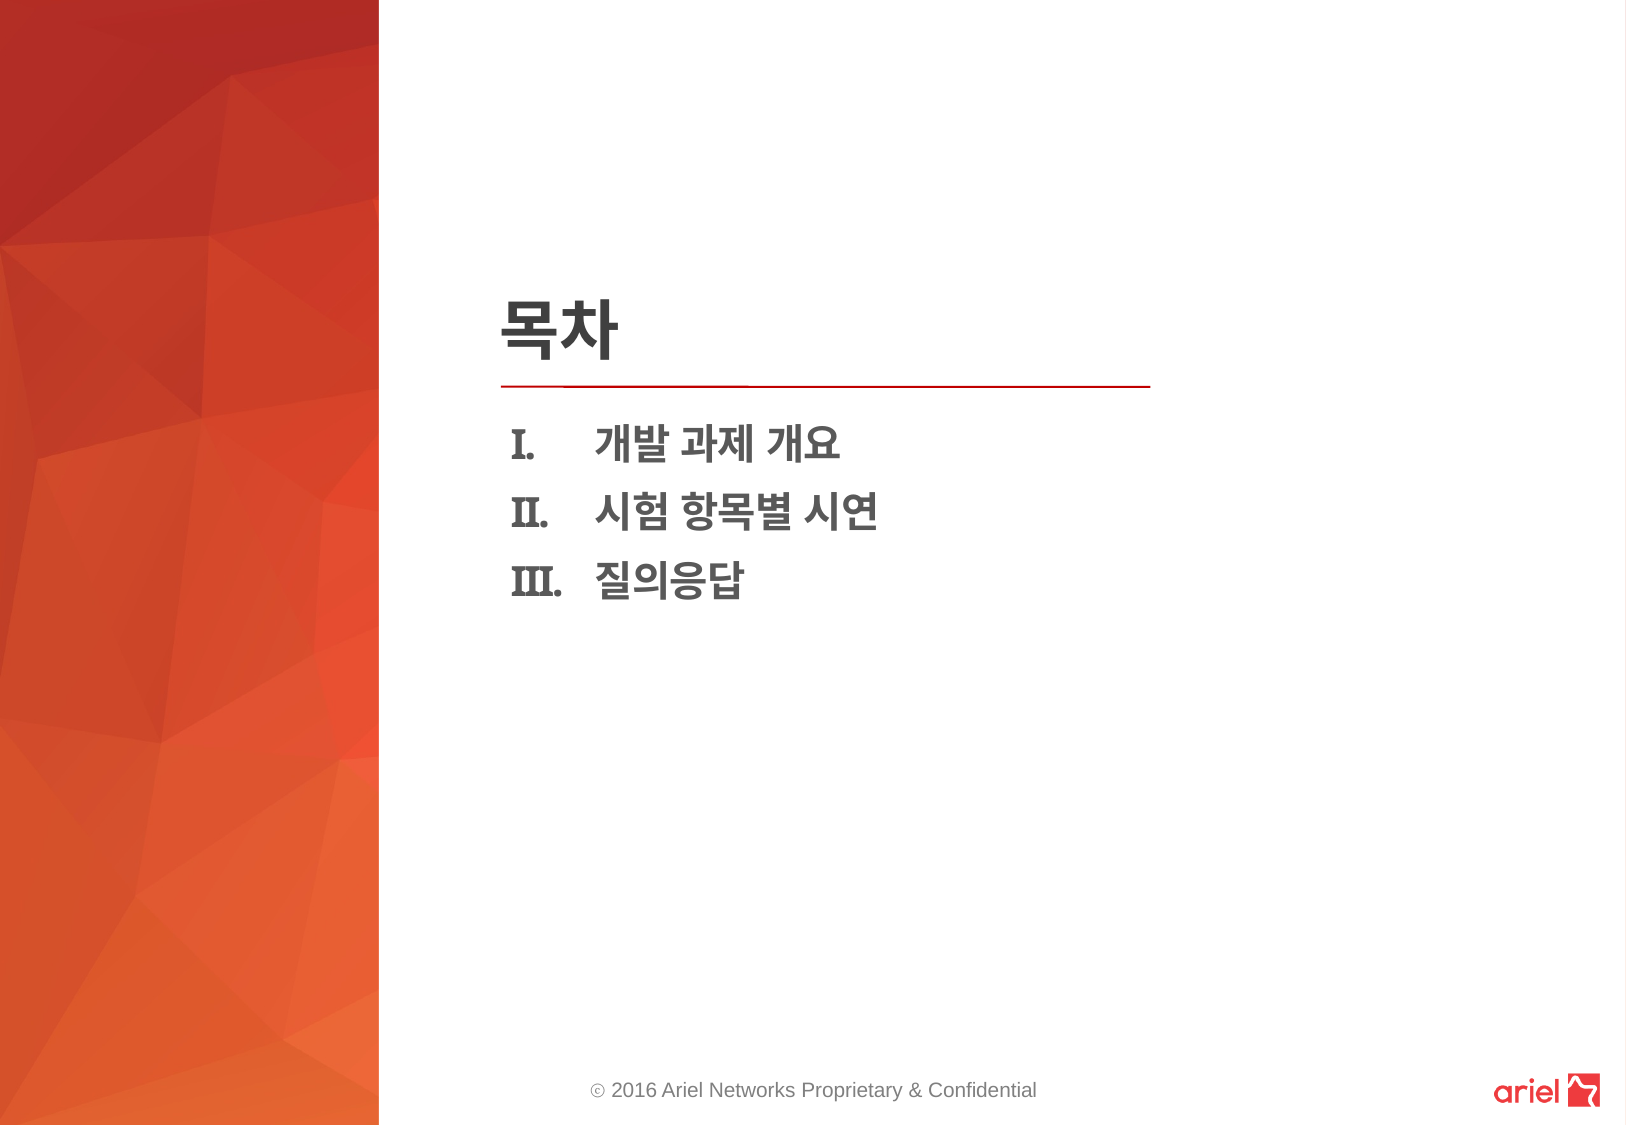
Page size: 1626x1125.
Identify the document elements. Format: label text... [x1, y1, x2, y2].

picture [1494, 1072, 1604, 1124]
text_box 목차 [484, 281, 1068, 375]
text_box 개발 과제 개요 시험 항목별 시연 질의응답 [495, 410, 1196, 613]
picture [0, 0, 378, 1125]
